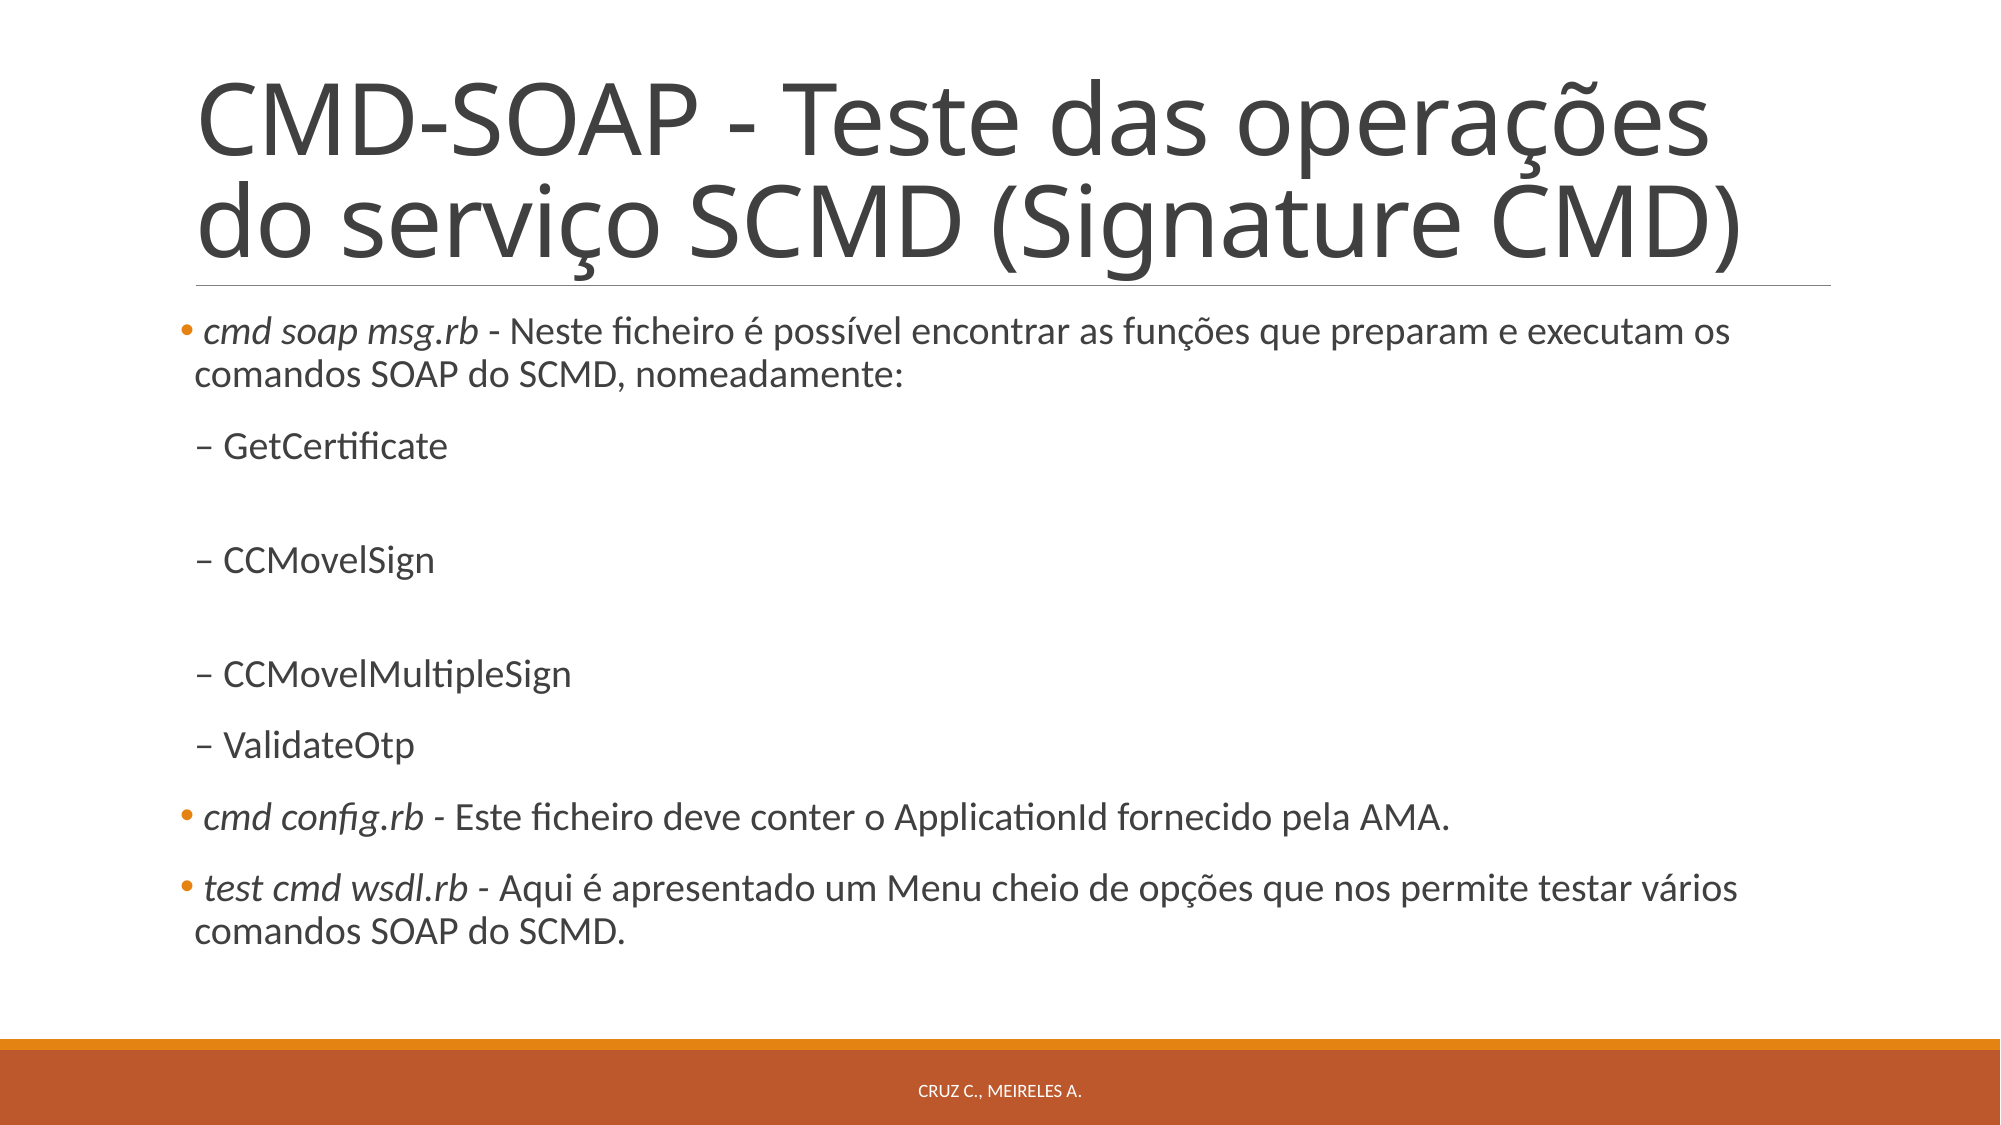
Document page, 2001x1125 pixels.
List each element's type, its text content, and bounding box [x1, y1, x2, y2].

title CMD-SOAP - Teste das operações do serviço SCMD (Signature CMD) [180, 47, 1830, 285]
list cmd soap msg.rb - Neste ficheiro é possível encontrar as funções que preparam e executam os comandos SOAP do SCMD, nomeadamente: – GetCertificate – CCMovelSign – CCMovelMultipleSign – ValidateOtp cmd config.rb - Este ficheiro deve conter o ApplicationId fornecido pela AMA. test cmd wsdl.rb - Aqui é apresentado um Menu cheio de opções que nos permite testar vários comandos SOAP do SCMD. [180, 302, 1830, 963]
footer Cruz C., Meireles A. [604, 1059, 1396, 1120]
